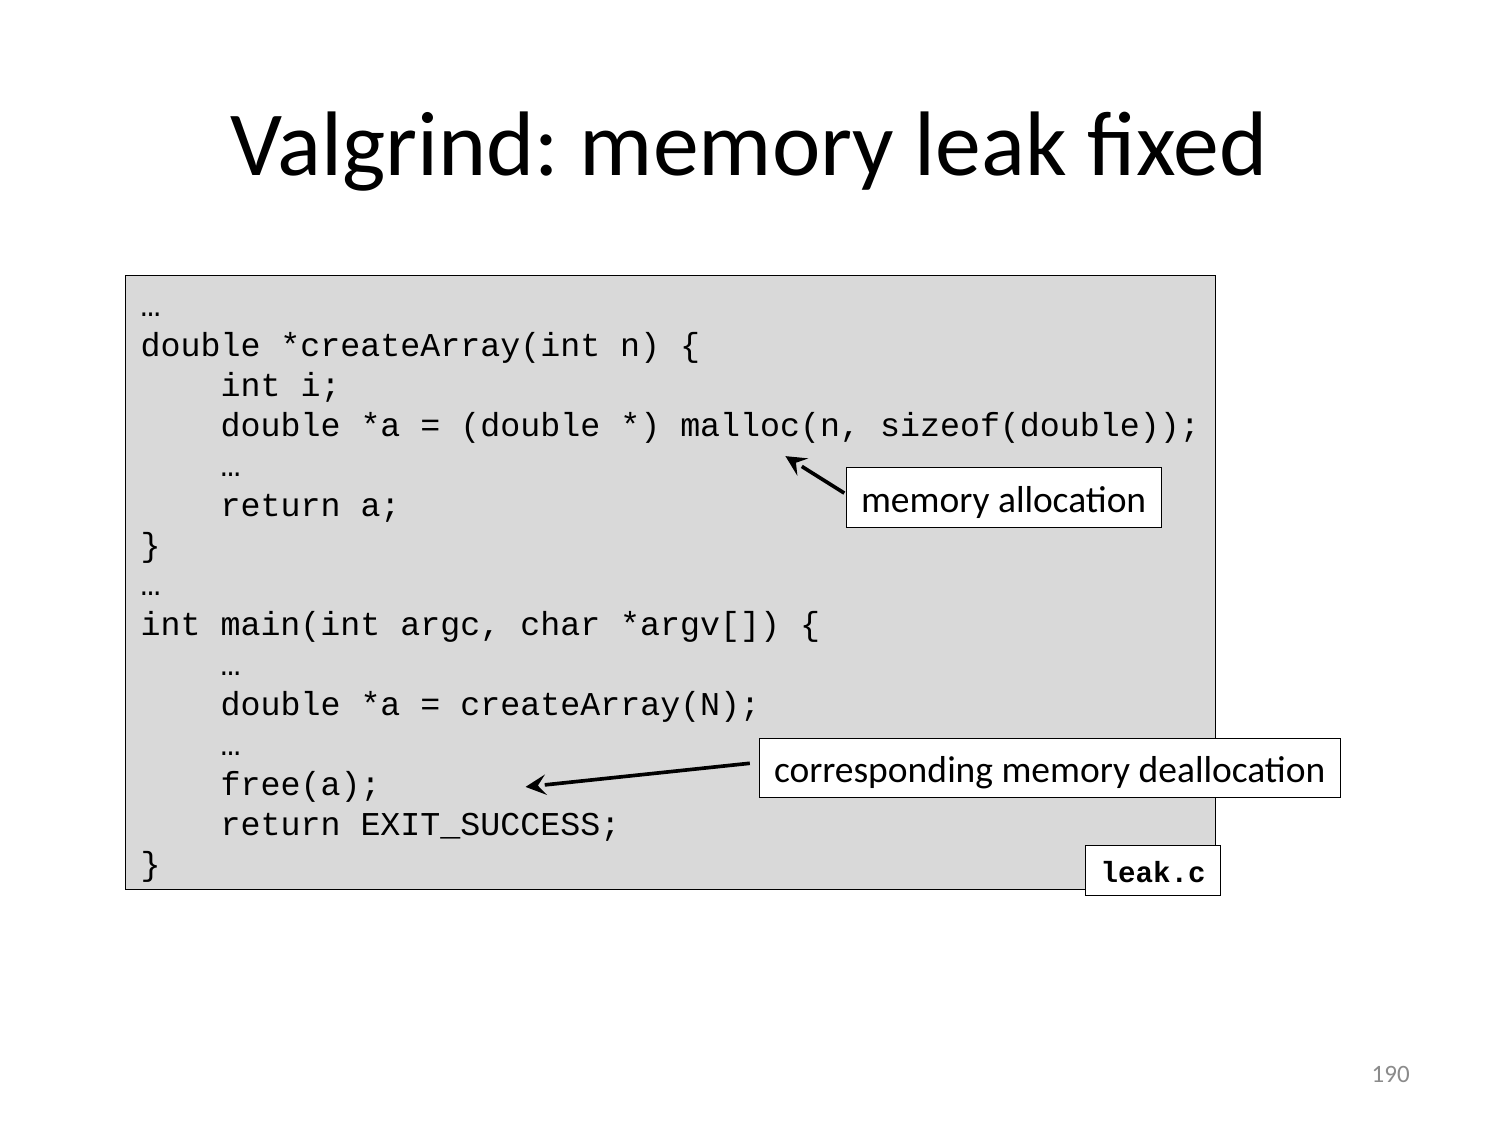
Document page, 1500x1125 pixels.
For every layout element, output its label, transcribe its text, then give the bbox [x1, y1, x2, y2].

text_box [525, 737, 1351, 799]
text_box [118, 275, 1223, 897]
title Valgrind: memory leak fixed [75, 45, 1425, 233]
slide_number 190 [1074, 1042, 1425, 1103]
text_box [785, 455, 1164, 529]
